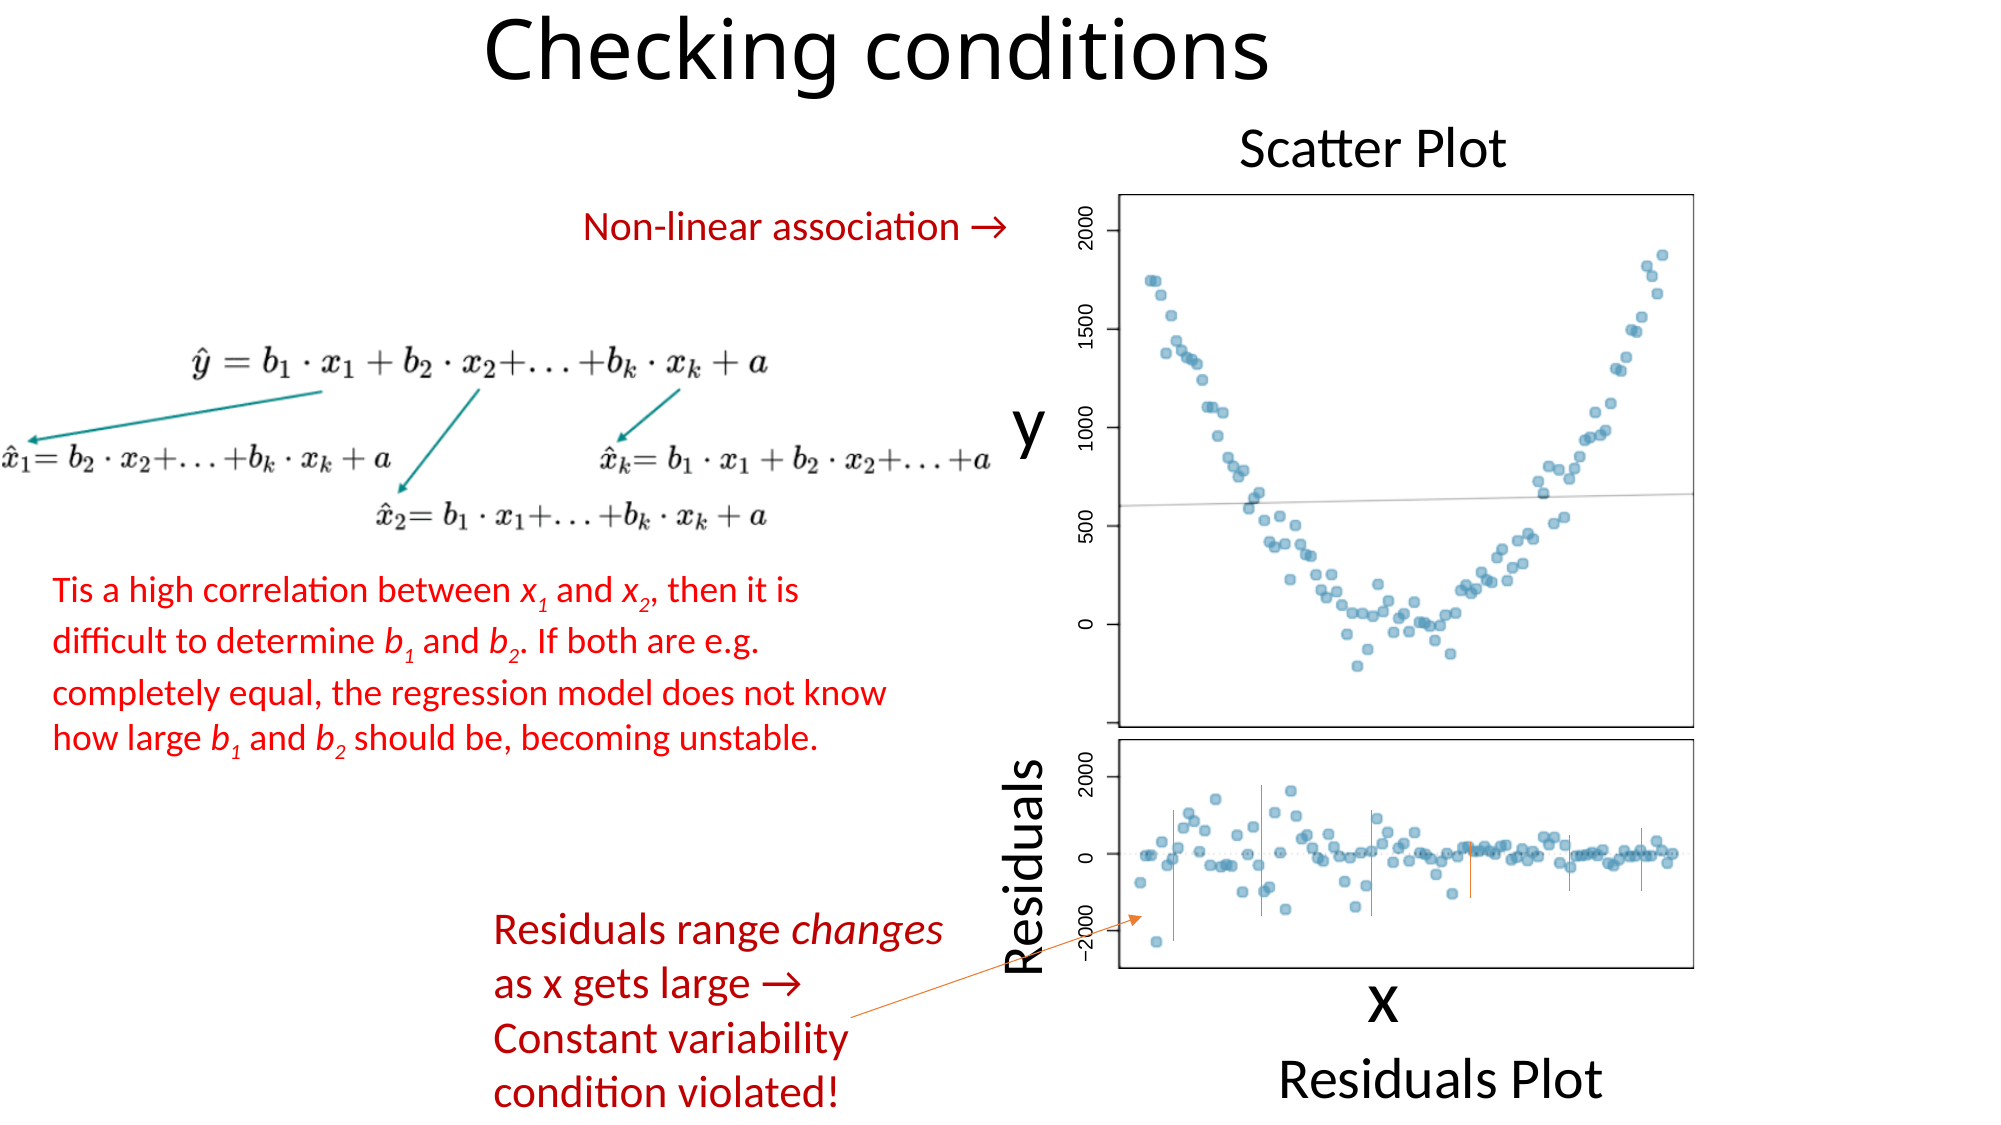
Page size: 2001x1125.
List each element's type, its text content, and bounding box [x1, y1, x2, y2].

text_box Residuals range changes as x gets large → Constant variability condition violated! [478, 891, 1008, 1124]
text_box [998, 102, 1695, 728]
text_box x [1352, 941, 1425, 1045]
text_box [1106, 739, 1695, 969]
text_box Non-linear association → [568, 191, 998, 257]
text_box Residuals Plot [1264, 1033, 1686, 1118]
text_box Tis a high correlation between x1 and x2, then it is difficult to determine b1 and b2. If both are e.g. completely equal, the regression model does not know how large b1 and b2 should be, becoming unstable. [37, 557, 930, 771]
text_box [850, 916, 1142, 1018]
text_box −2000 0 2000 [1071, 748, 1097, 916]
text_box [0, 337, 999, 546]
text_box Residuals [977, 689, 1062, 916]
title Checking conditions [478, 0, 1718, 147]
